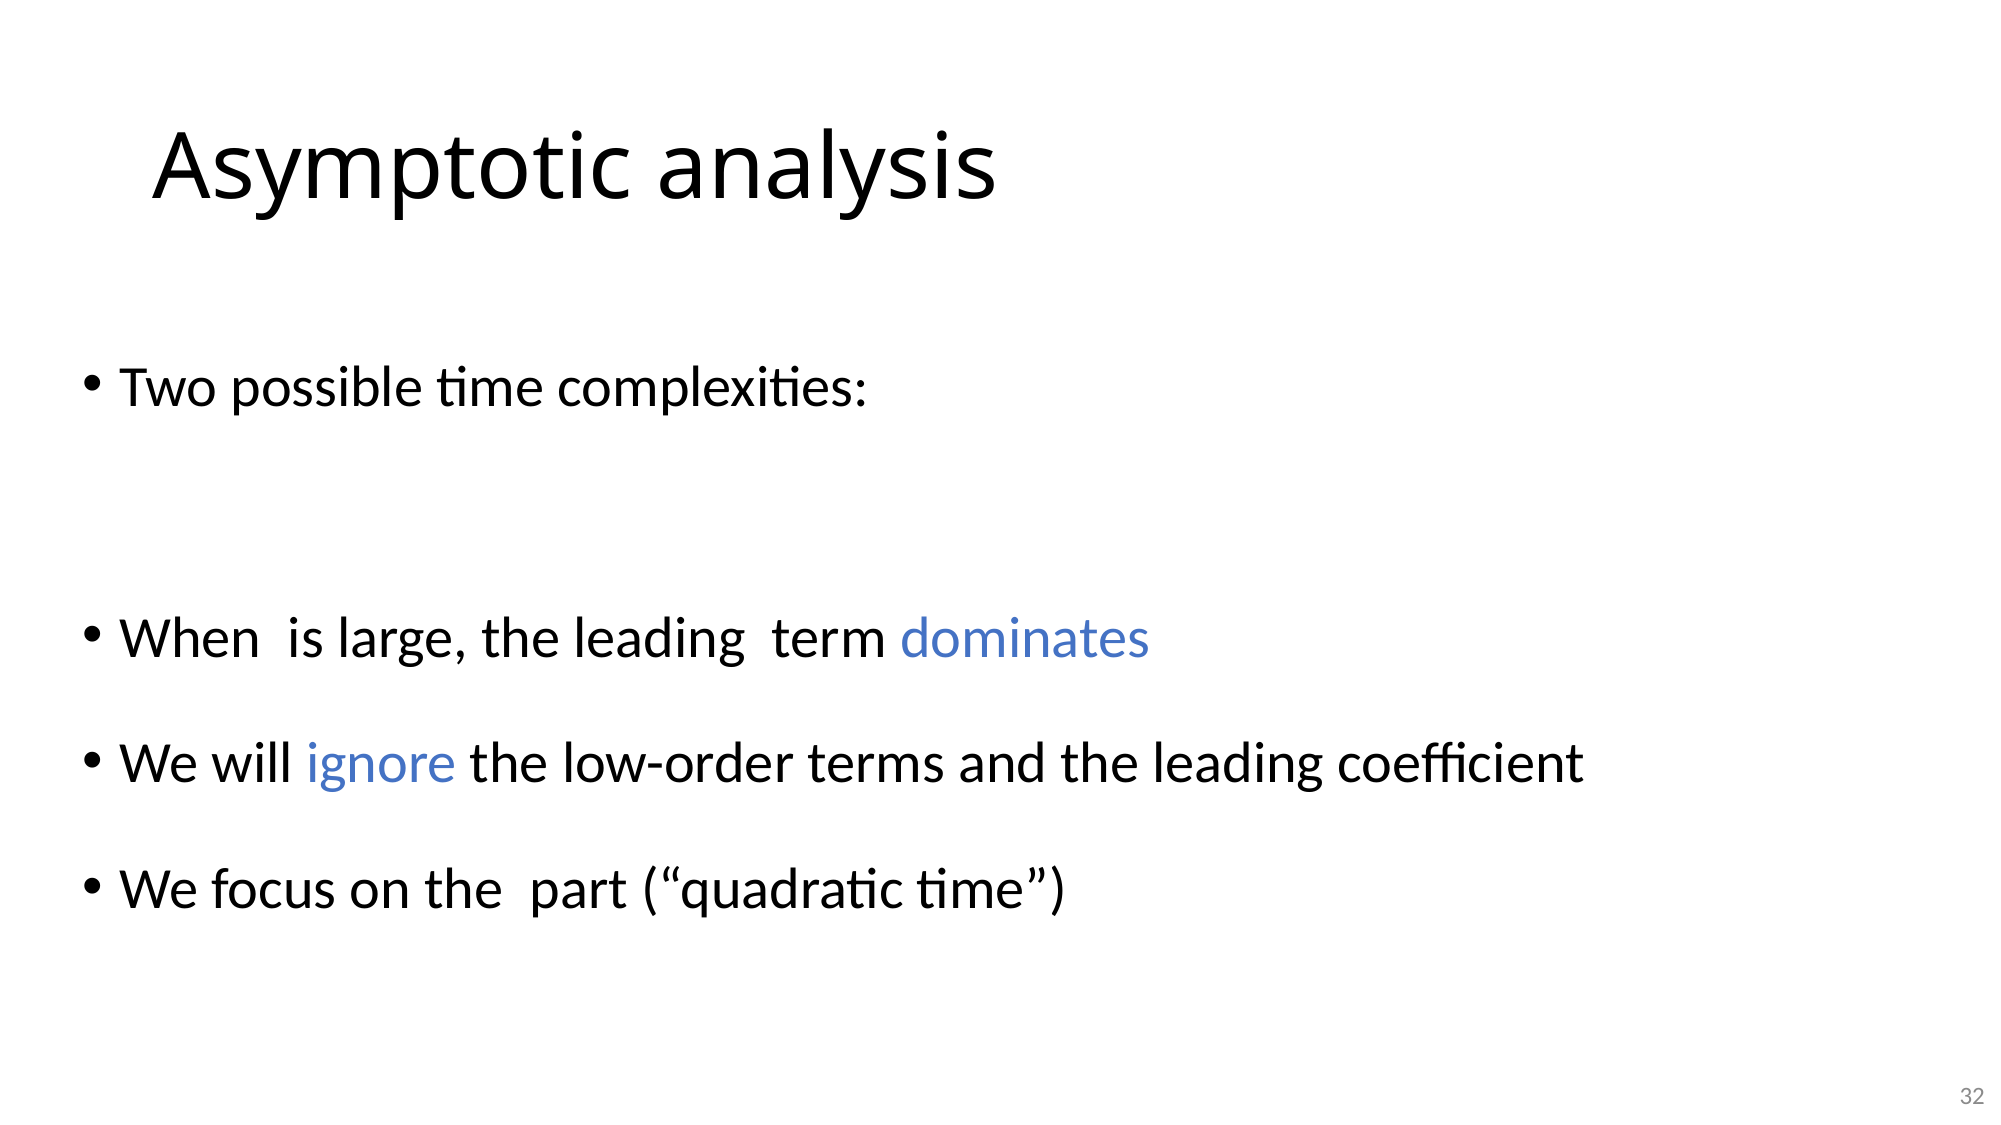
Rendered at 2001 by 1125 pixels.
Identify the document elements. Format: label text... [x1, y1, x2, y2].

slide_number 32 [1550, 1064, 2000, 1125]
title Asymptotic analysis [137, 59, 1863, 278]
